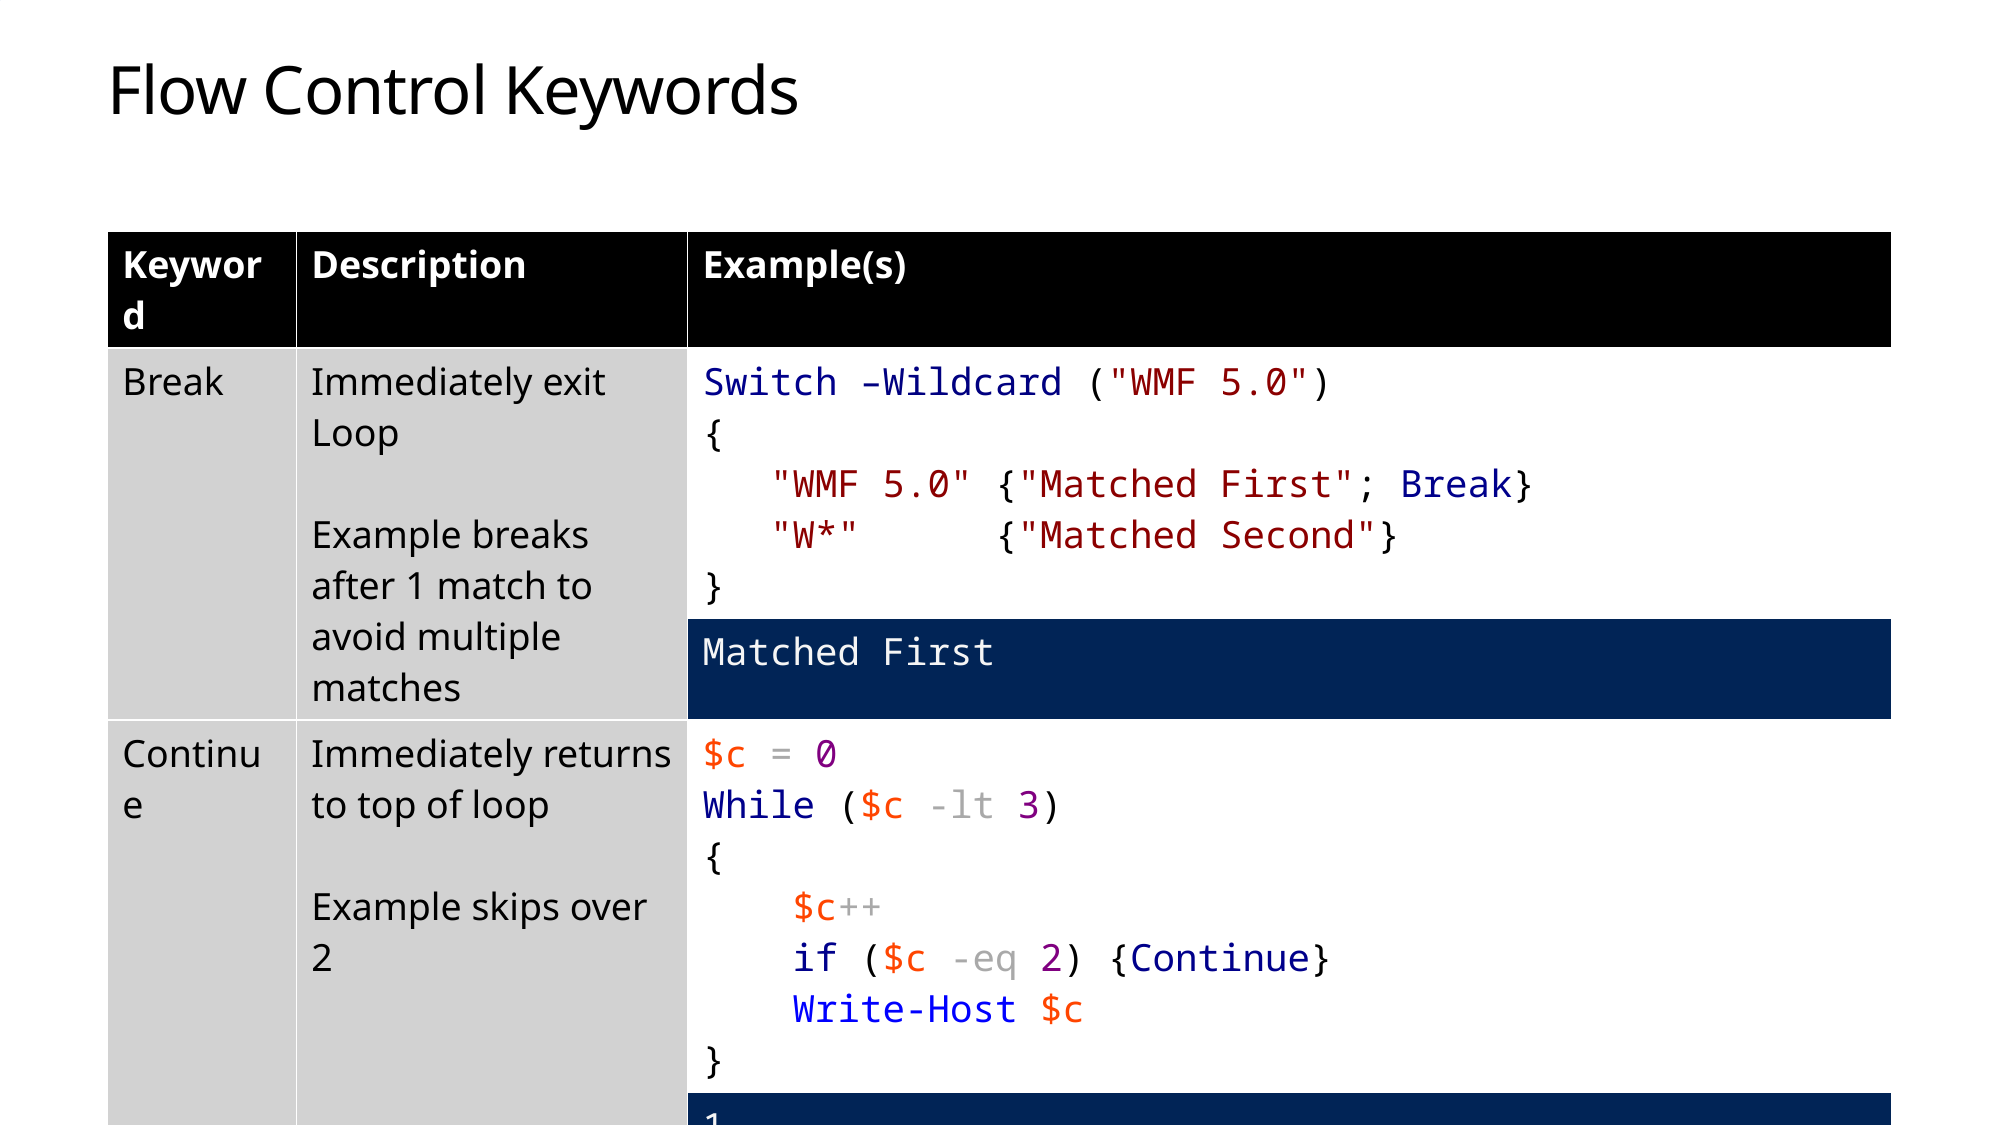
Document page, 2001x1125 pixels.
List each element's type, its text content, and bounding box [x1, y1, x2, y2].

table_header Description [297, 232, 687, 347]
table_cell Continue [108, 721, 296, 1125]
table_cell $c = 0 While ($c -lt 3) { $c++ if ($c -eq 2) {Continue} Write-Host $c } [688, 721, 1891, 1092]
table_cell Immediately exit Loop Example breaks after 1 match to avoid multiple matches [297, 349, 687, 719]
table_cell Break [108, 349, 296, 719]
table_header Keyword [108, 232, 296, 347]
table_cell Matched First [688, 619, 1891, 719]
table_header Example(s) [688, 232, 1891, 347]
table_cell 1 3 [688, 1093, 1891, 1125]
title Flow Control Keywords [107, 52, 1893, 129]
table_cell Switch –Wildcard ("WMF 5.0") { "WMF 5.0" {"Matched First"; Break} "W*" {"Matched Second"} } [688, 349, 1891, 617]
table_cell Immediately returns to top of loop Example skips over 2 [297, 721, 687, 1125]
